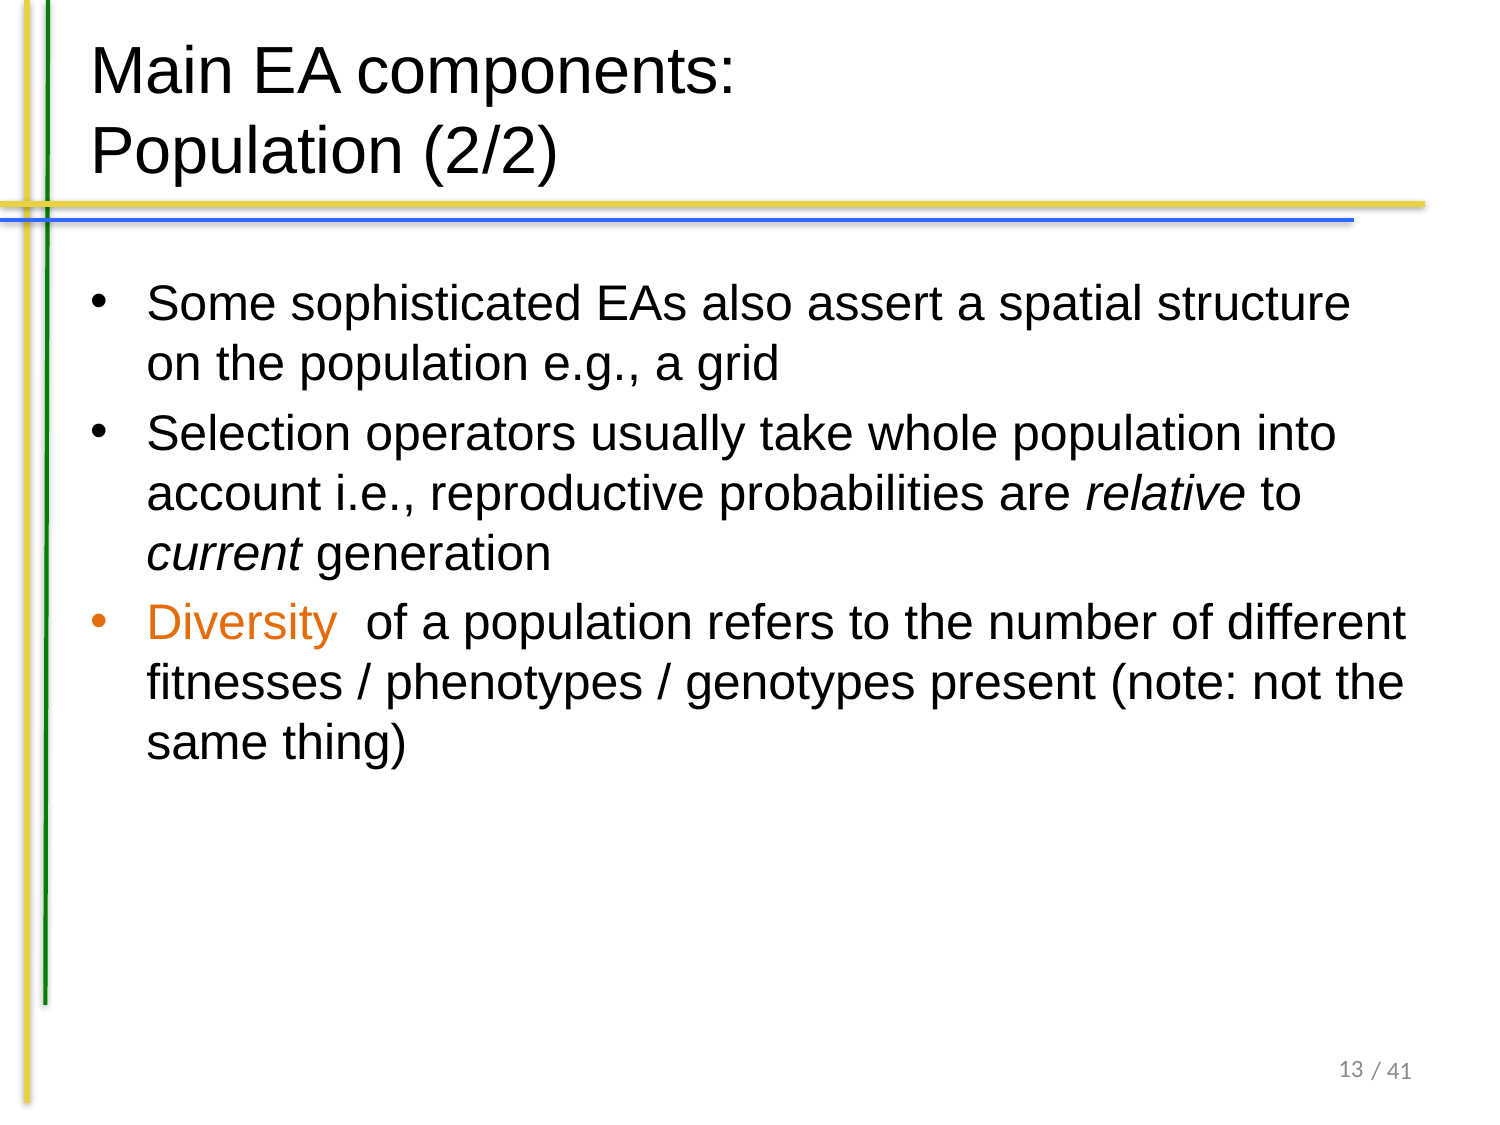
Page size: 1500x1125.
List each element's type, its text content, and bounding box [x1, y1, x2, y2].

list Some sophisticated EAs also assert a spatial structure on the population e.g., a grid Selection operators usually take whole population into account i.e., reproductive probabilities are relative to current generation Diversity of a population refers to the number of different fitnesses / phenotypes / genotypes present (note: not the same thing) [75, 262, 1425, 1005]
title Main EA components: Population (2/2) [75, 12, 1425, 201]
slide_number 12 [1290, 1026, 1379, 1109]
